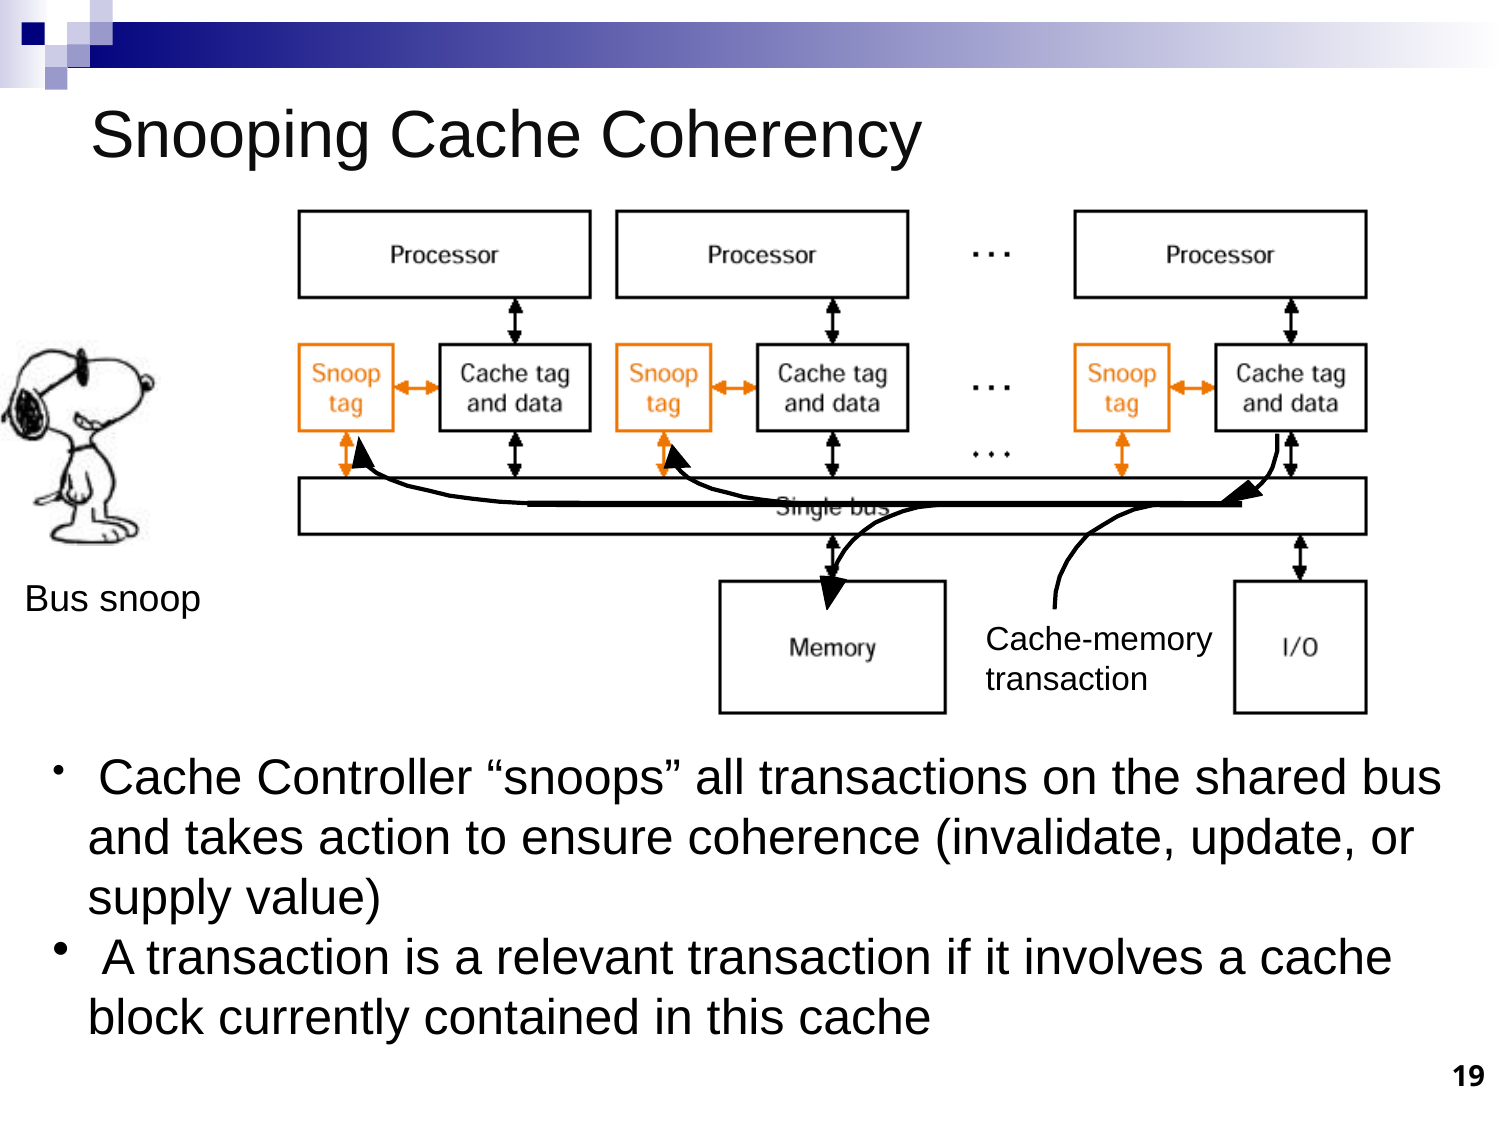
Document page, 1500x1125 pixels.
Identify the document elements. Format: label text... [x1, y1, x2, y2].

text_box Bus snoop [24, 574, 202, 620]
title Snooping Cache Coherency [75, 75, 1172, 188]
picture [287, 199, 1382, 729]
text_box Cache Controller “snoops” all transactions on the shared bus and takes action to ensure coherence (invalidate, update, or supply value) A transaction is a relevant transaction if it involves a cache block currently contained in this cache [37, 737, 1463, 1053]
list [0, 324, 161, 546]
text_box 19 [1187, 1049, 1500, 1125]
